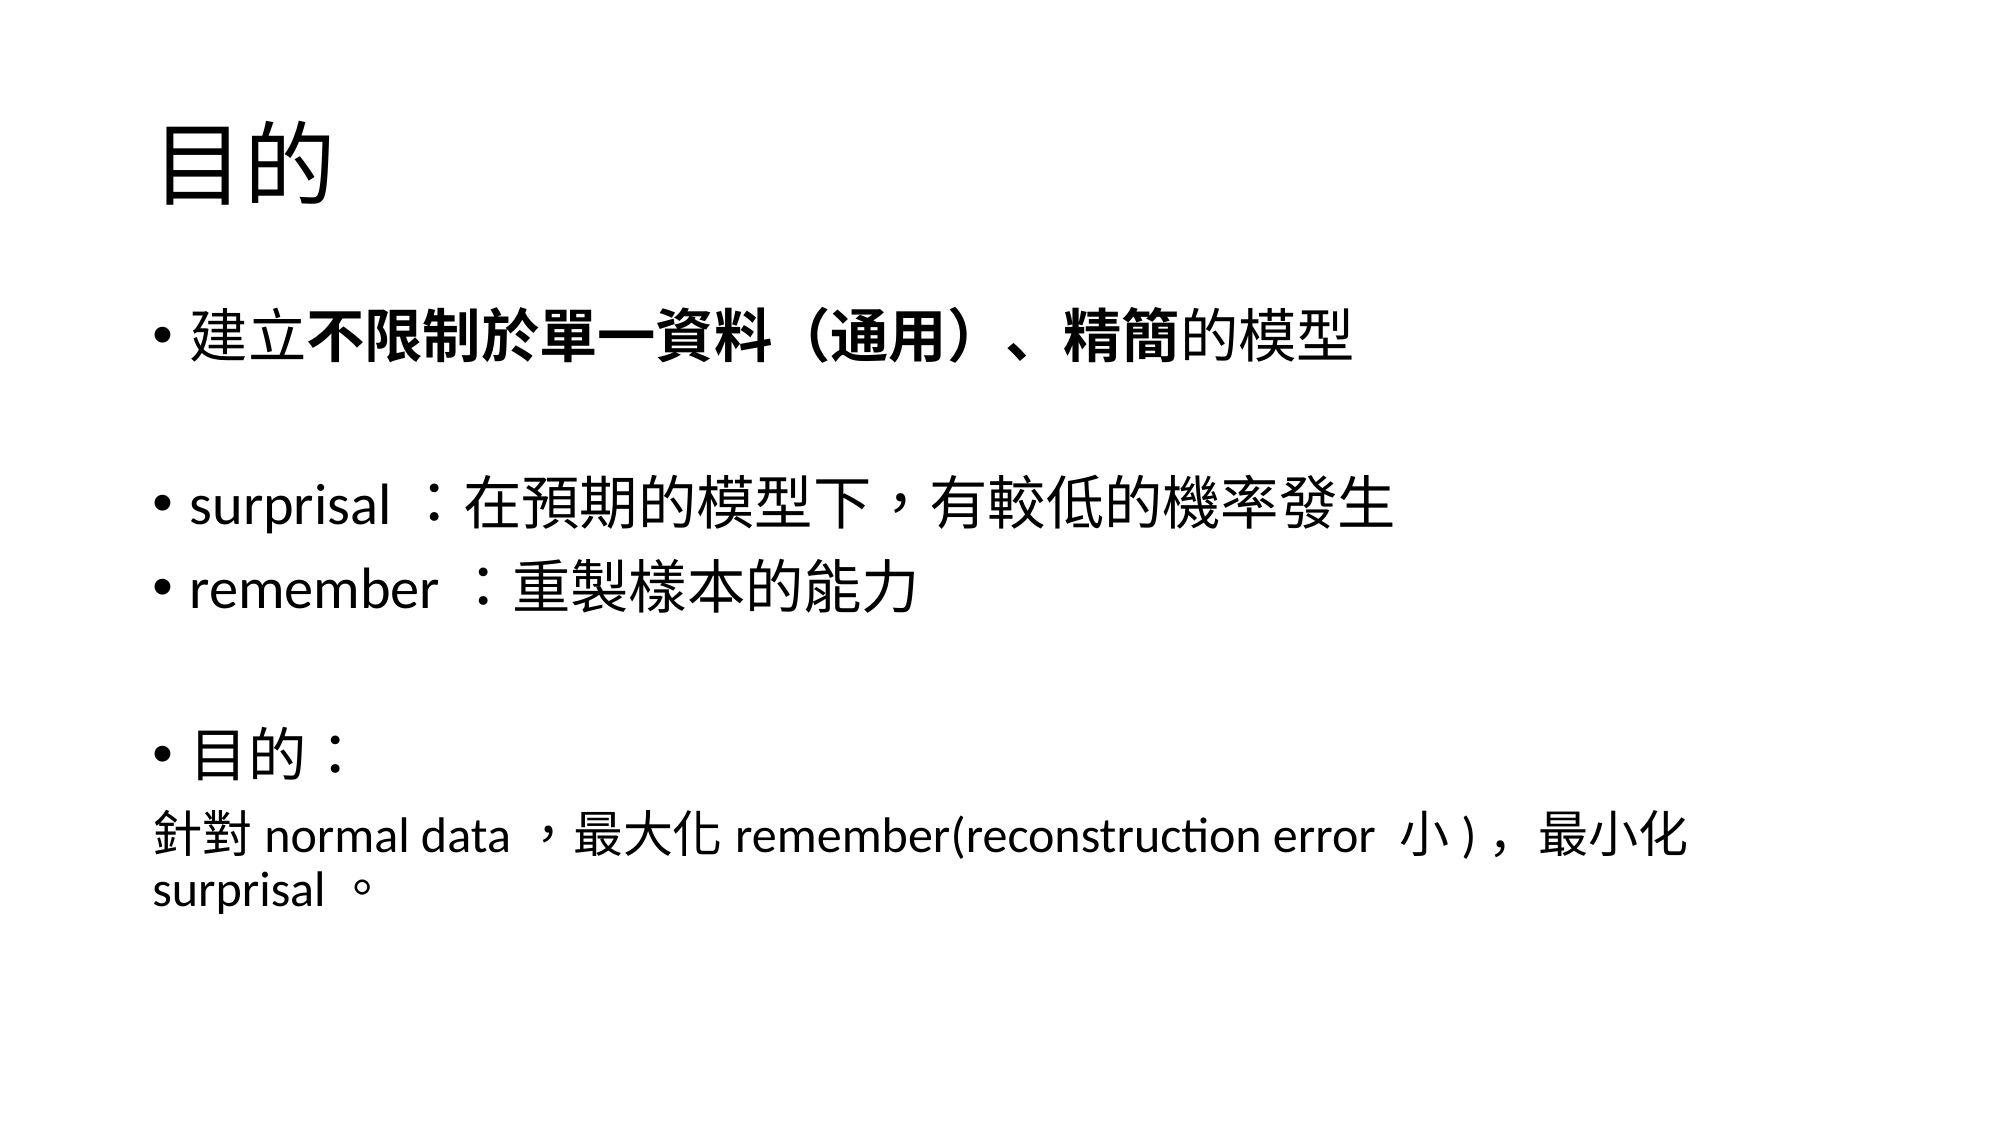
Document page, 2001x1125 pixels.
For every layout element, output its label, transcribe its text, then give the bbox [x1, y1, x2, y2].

list 建立不限制於單一資料（通用）、精簡的模型 surprisal：在預期的模型下，有較低的機率發生 remember：重製樣本的能力 目的： 針對normal data，最大化remember(reconstruction error 小)，最小化surprisal。 [137, 299, 1947, 1014]
title 目的 [137, 59, 1863, 278]
